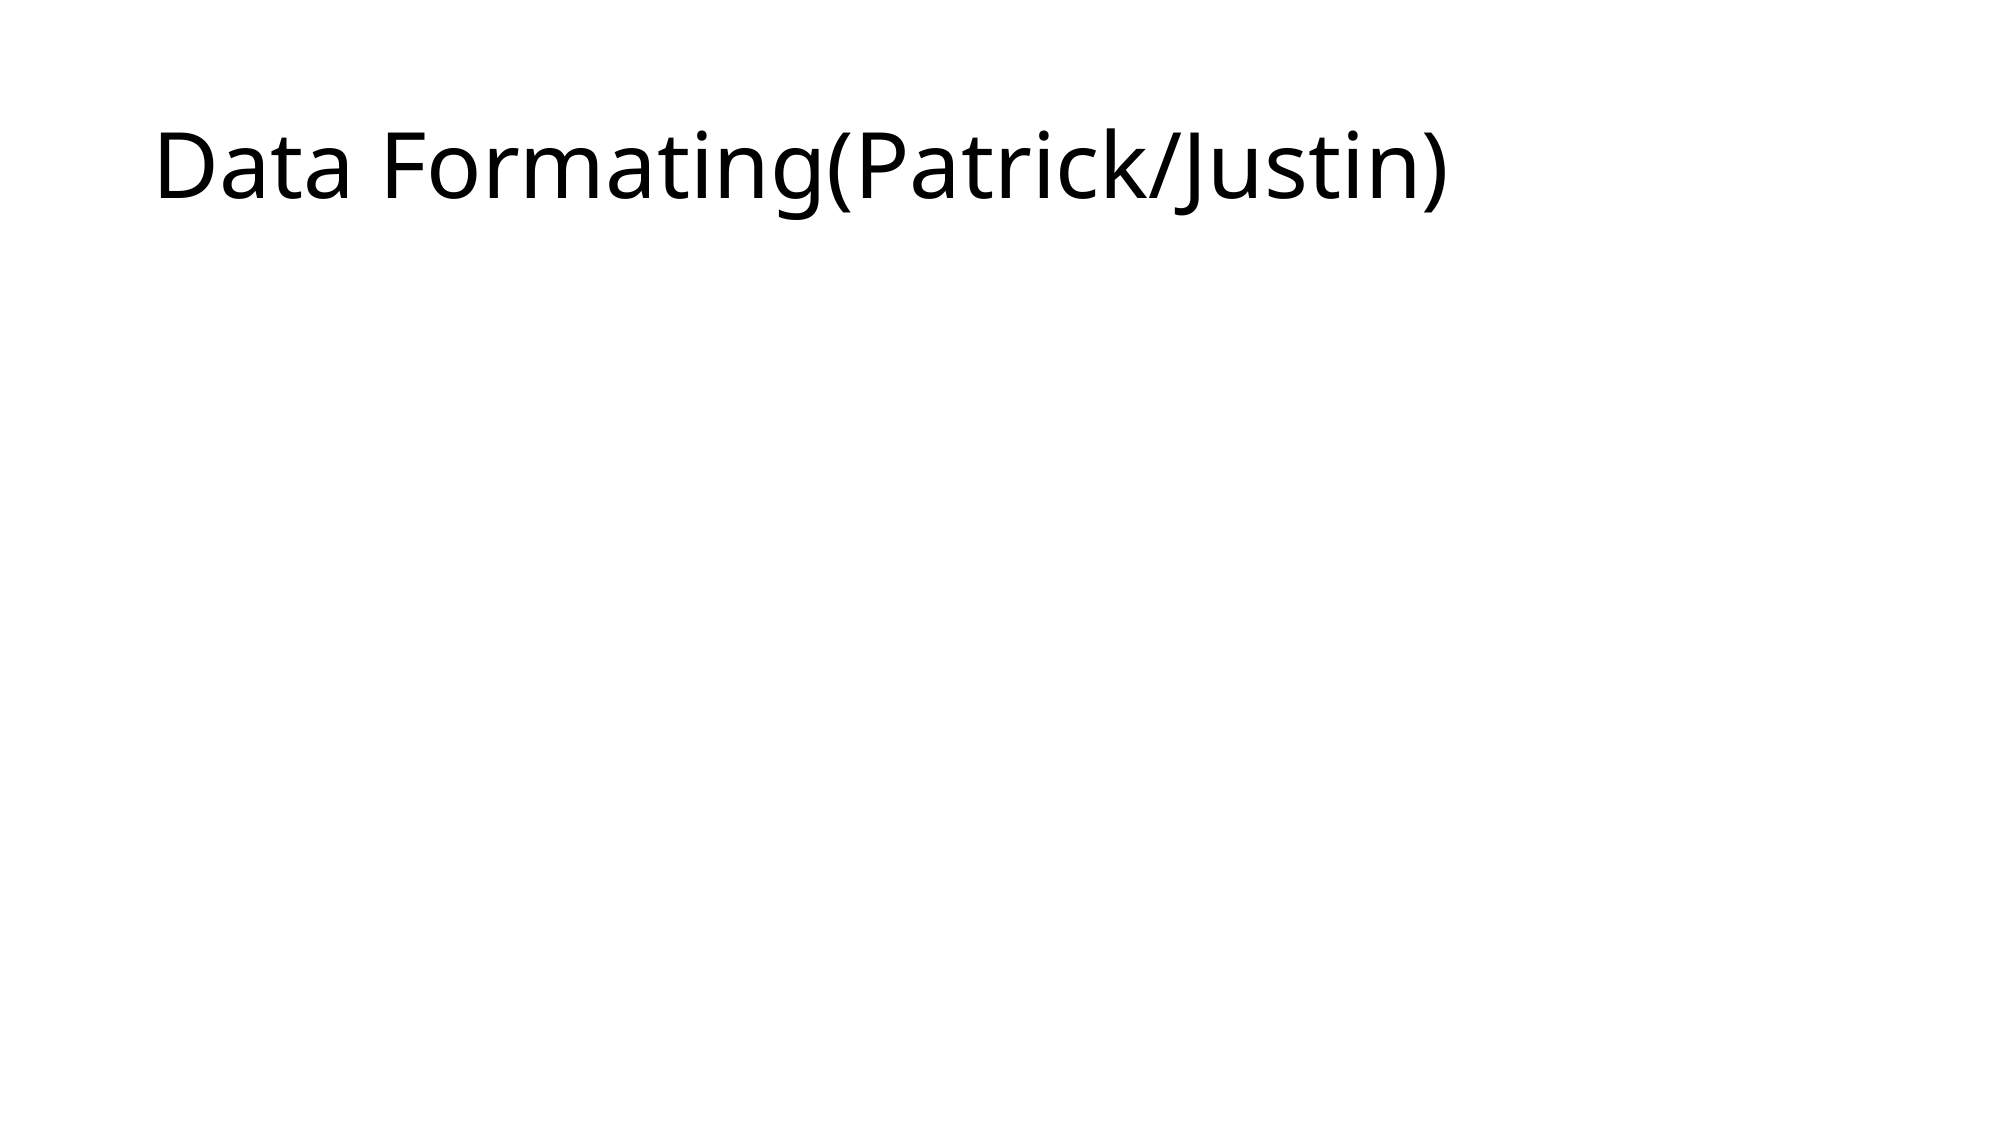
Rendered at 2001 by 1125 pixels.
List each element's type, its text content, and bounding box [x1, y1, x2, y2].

title Data Formating(Patrick/Justin) [137, 59, 1863, 278]
